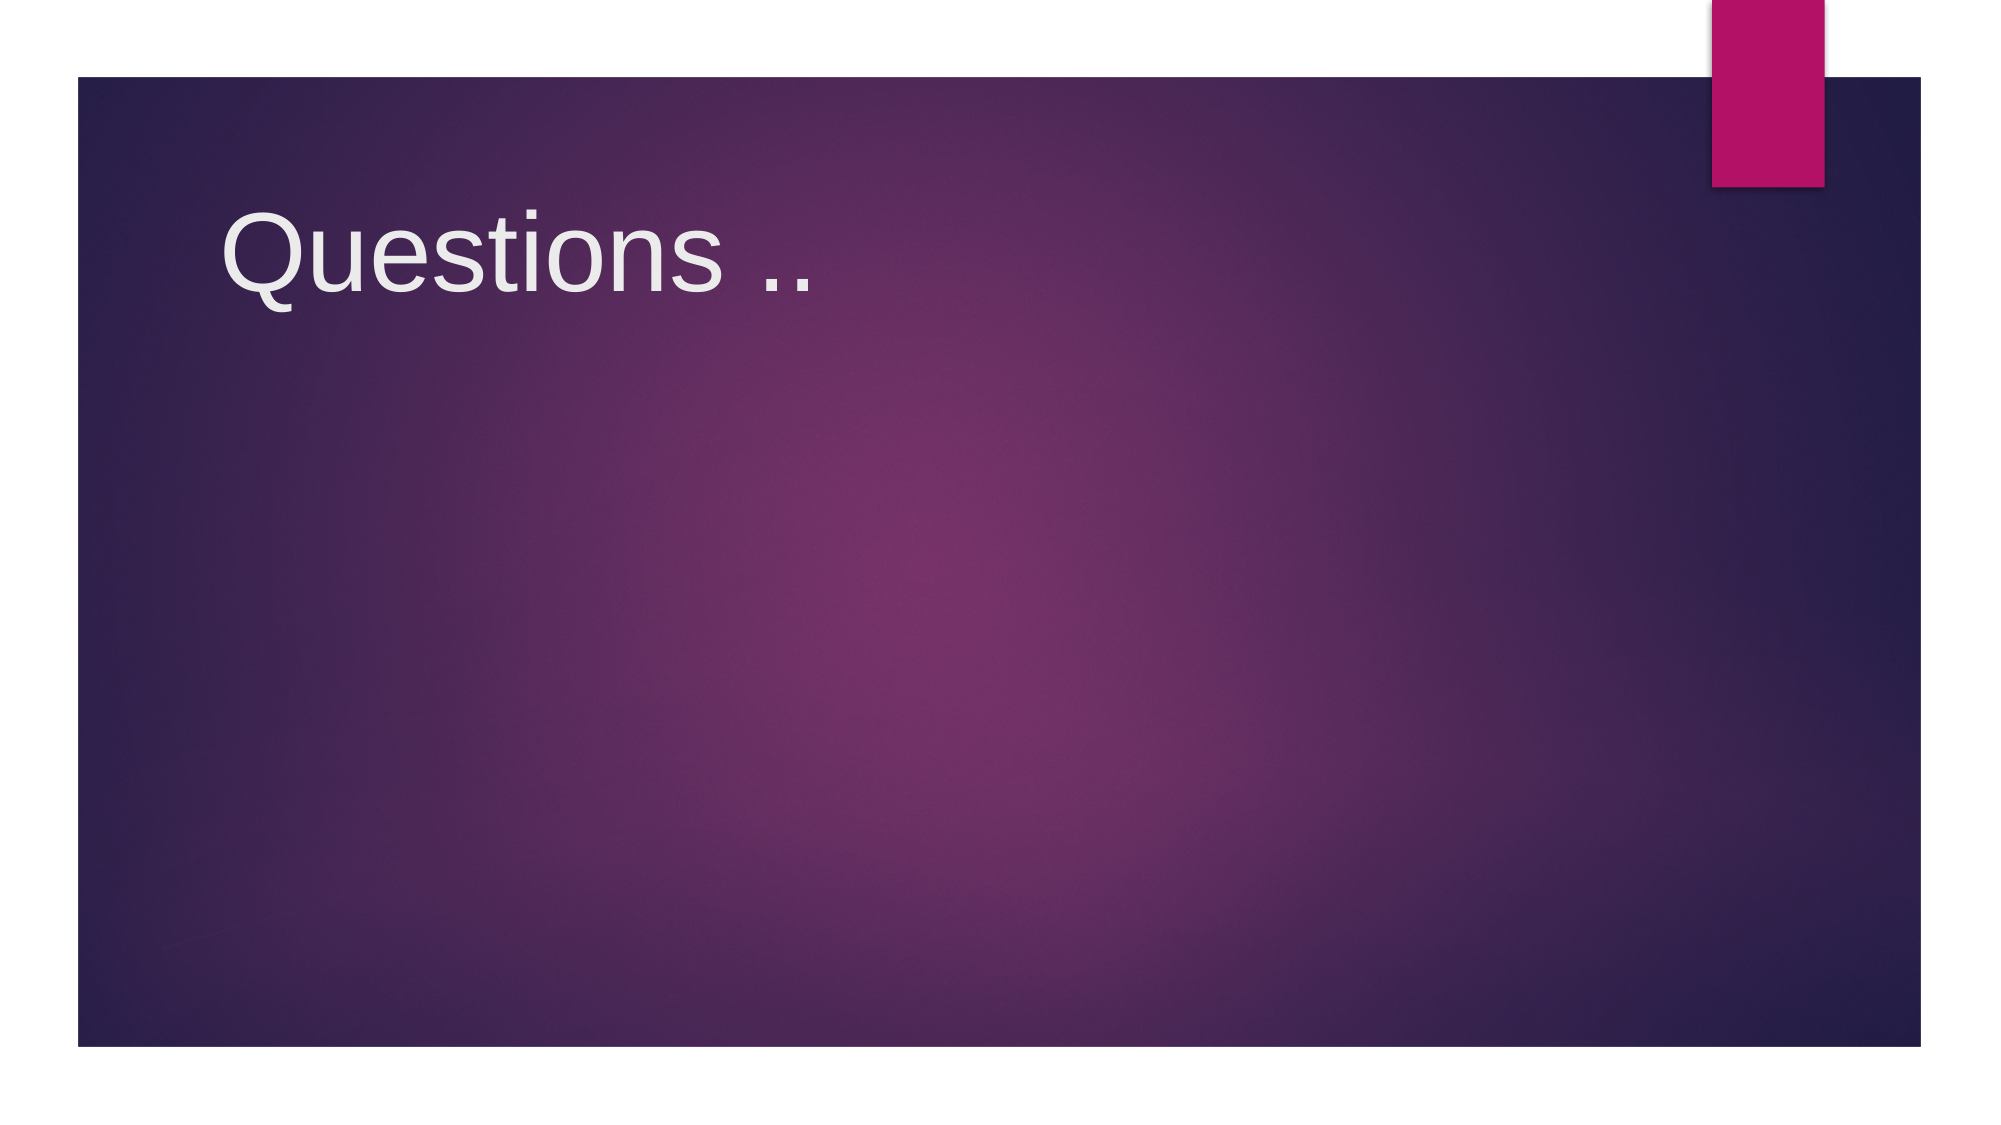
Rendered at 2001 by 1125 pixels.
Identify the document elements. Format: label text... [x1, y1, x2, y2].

title Questions .. [147, 203, 891, 322]
